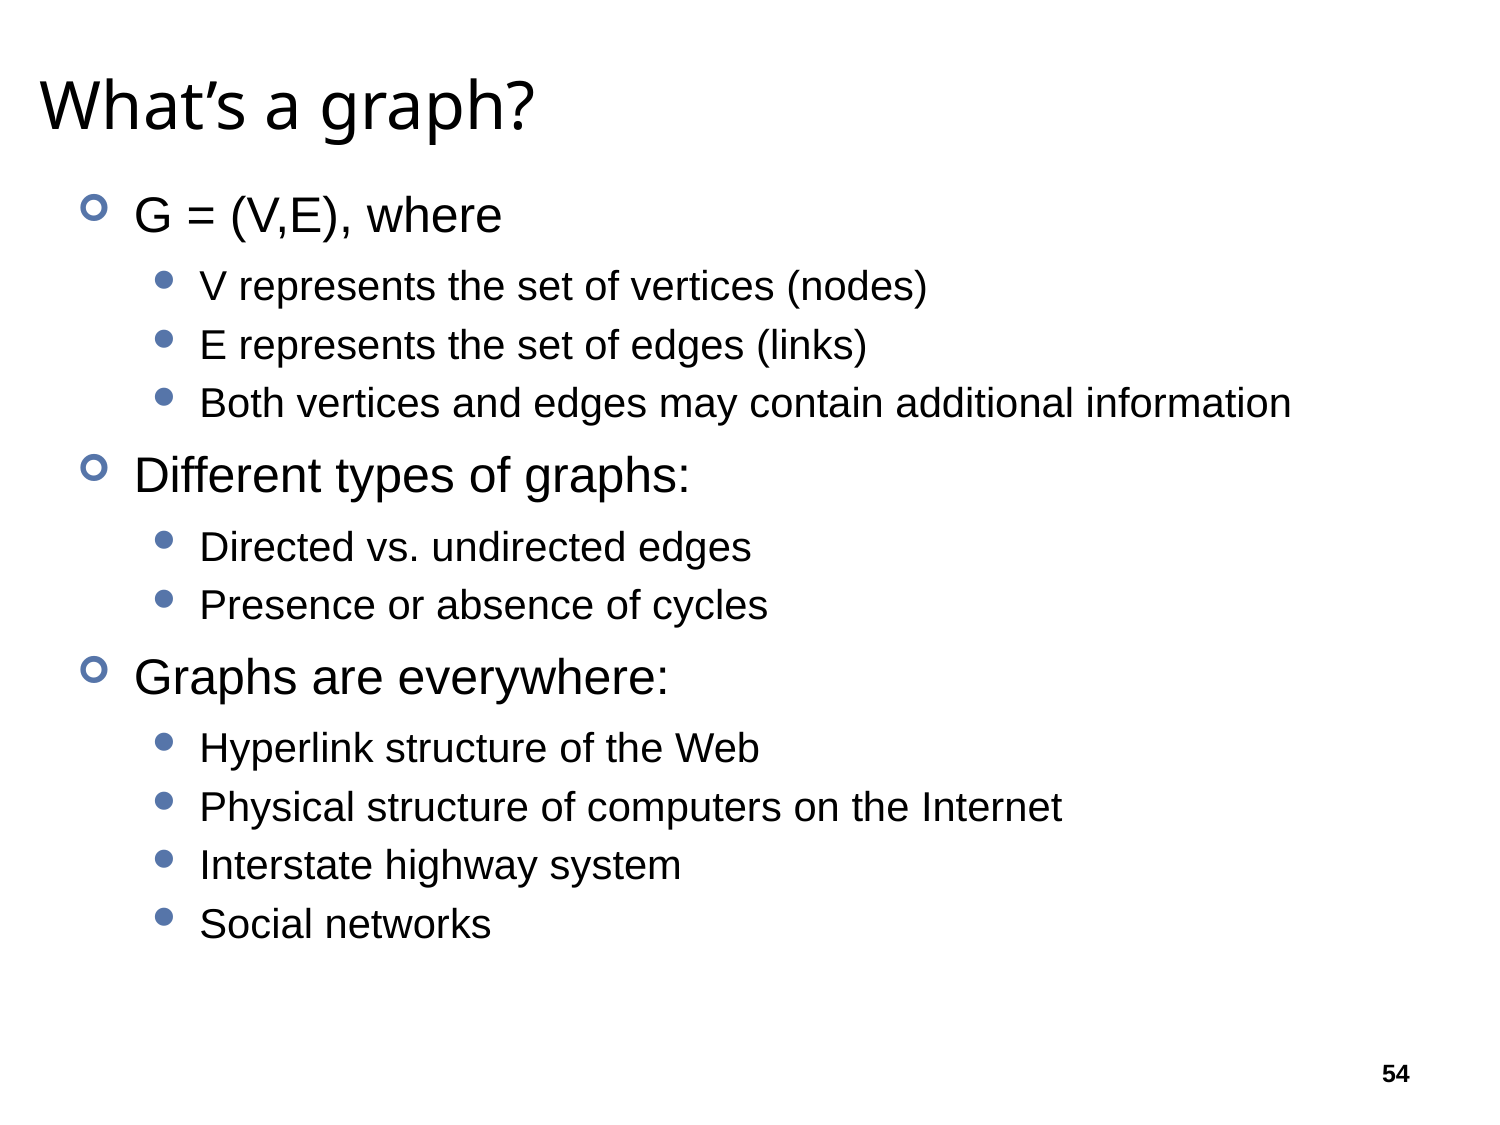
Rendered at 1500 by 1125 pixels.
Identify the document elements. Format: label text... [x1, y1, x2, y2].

slide_number 54 [1074, 1042, 1425, 1103]
list G = (V,E), where V represents the set of vertices (nodes) E represents the set of edges (links) Both vertices and edges may contain additional information Different types of graphs: Directed vs. undirected edges Presence or absence of cycles Graphs are everywhere: Hyperlink structure of the Web Physical structure of computers on the Internet Interstate highway system Social networks [62, 174, 1451, 1013]
title What’s a graph? [24, 18, 1451, 188]
